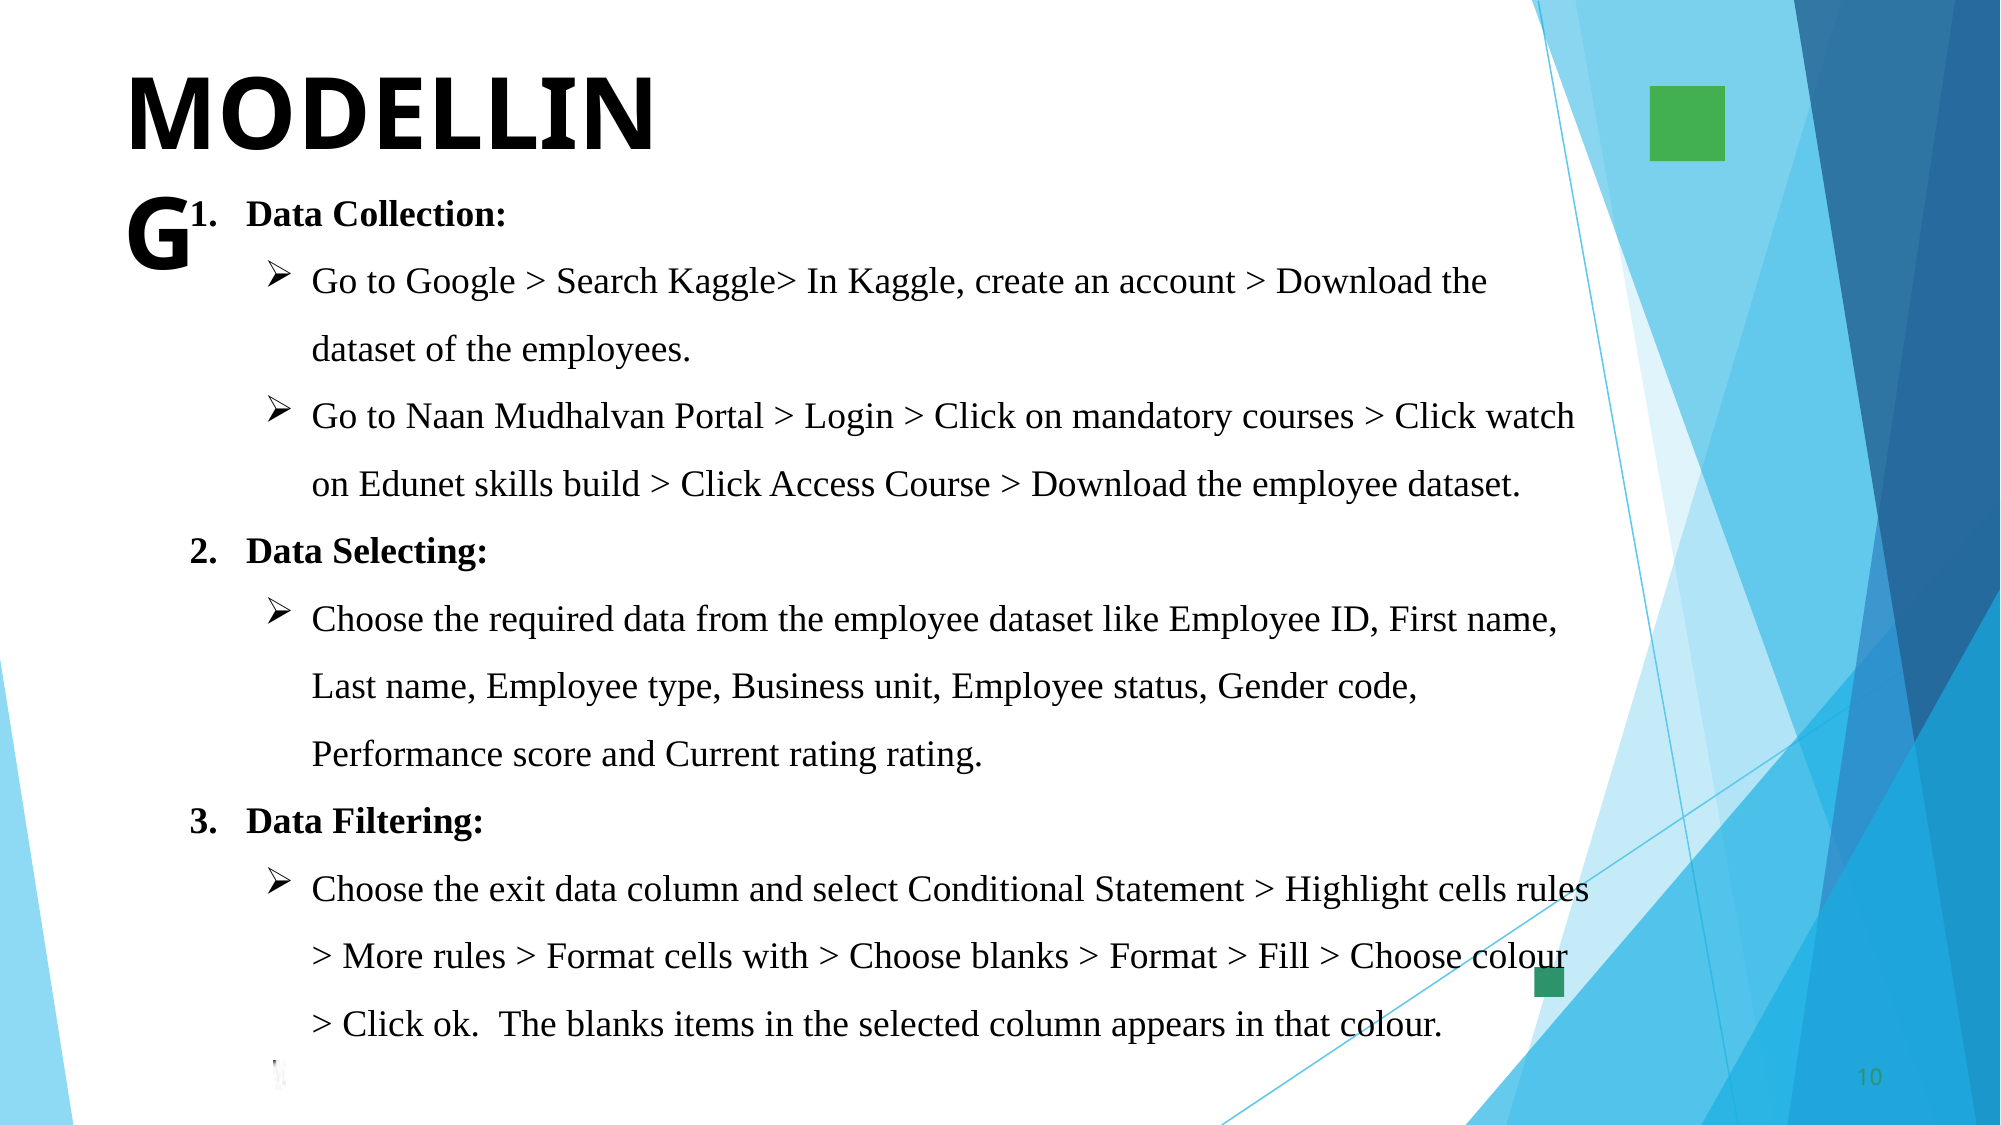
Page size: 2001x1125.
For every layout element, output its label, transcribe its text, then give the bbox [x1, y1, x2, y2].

text_box Data Collection: Go to Google > Search Kaggle> In Kaggle, create an account > Download the dataset of the employees. Go to Naan Mudhalvan Portal > Login > Click on mandatory courses > Click watch on Edunet skills build > Click Access Course > Download the employee dataset. Data Selecting: Choose the required data from the employee dataset like Employee ID, First name, Last name, Employee type, Business unit, Employee status, Gender code, Performance score and Current rating rating. Data Filtering: Choose the exit data column and select Conditional Statement > Highlight cells rules > More rules > Format cells with > Choose blanks > Format > Fill > Choose colour > Click ok. The blanks items in the selected column appears in that colour. [174, 158, 1608, 1117]
text_box MODELLING [121, 47, 664, 290]
picture [273, 1060, 287, 1091]
text_box [1649, 86, 1725, 162]
text_box [1849, 1061, 1888, 1095]
